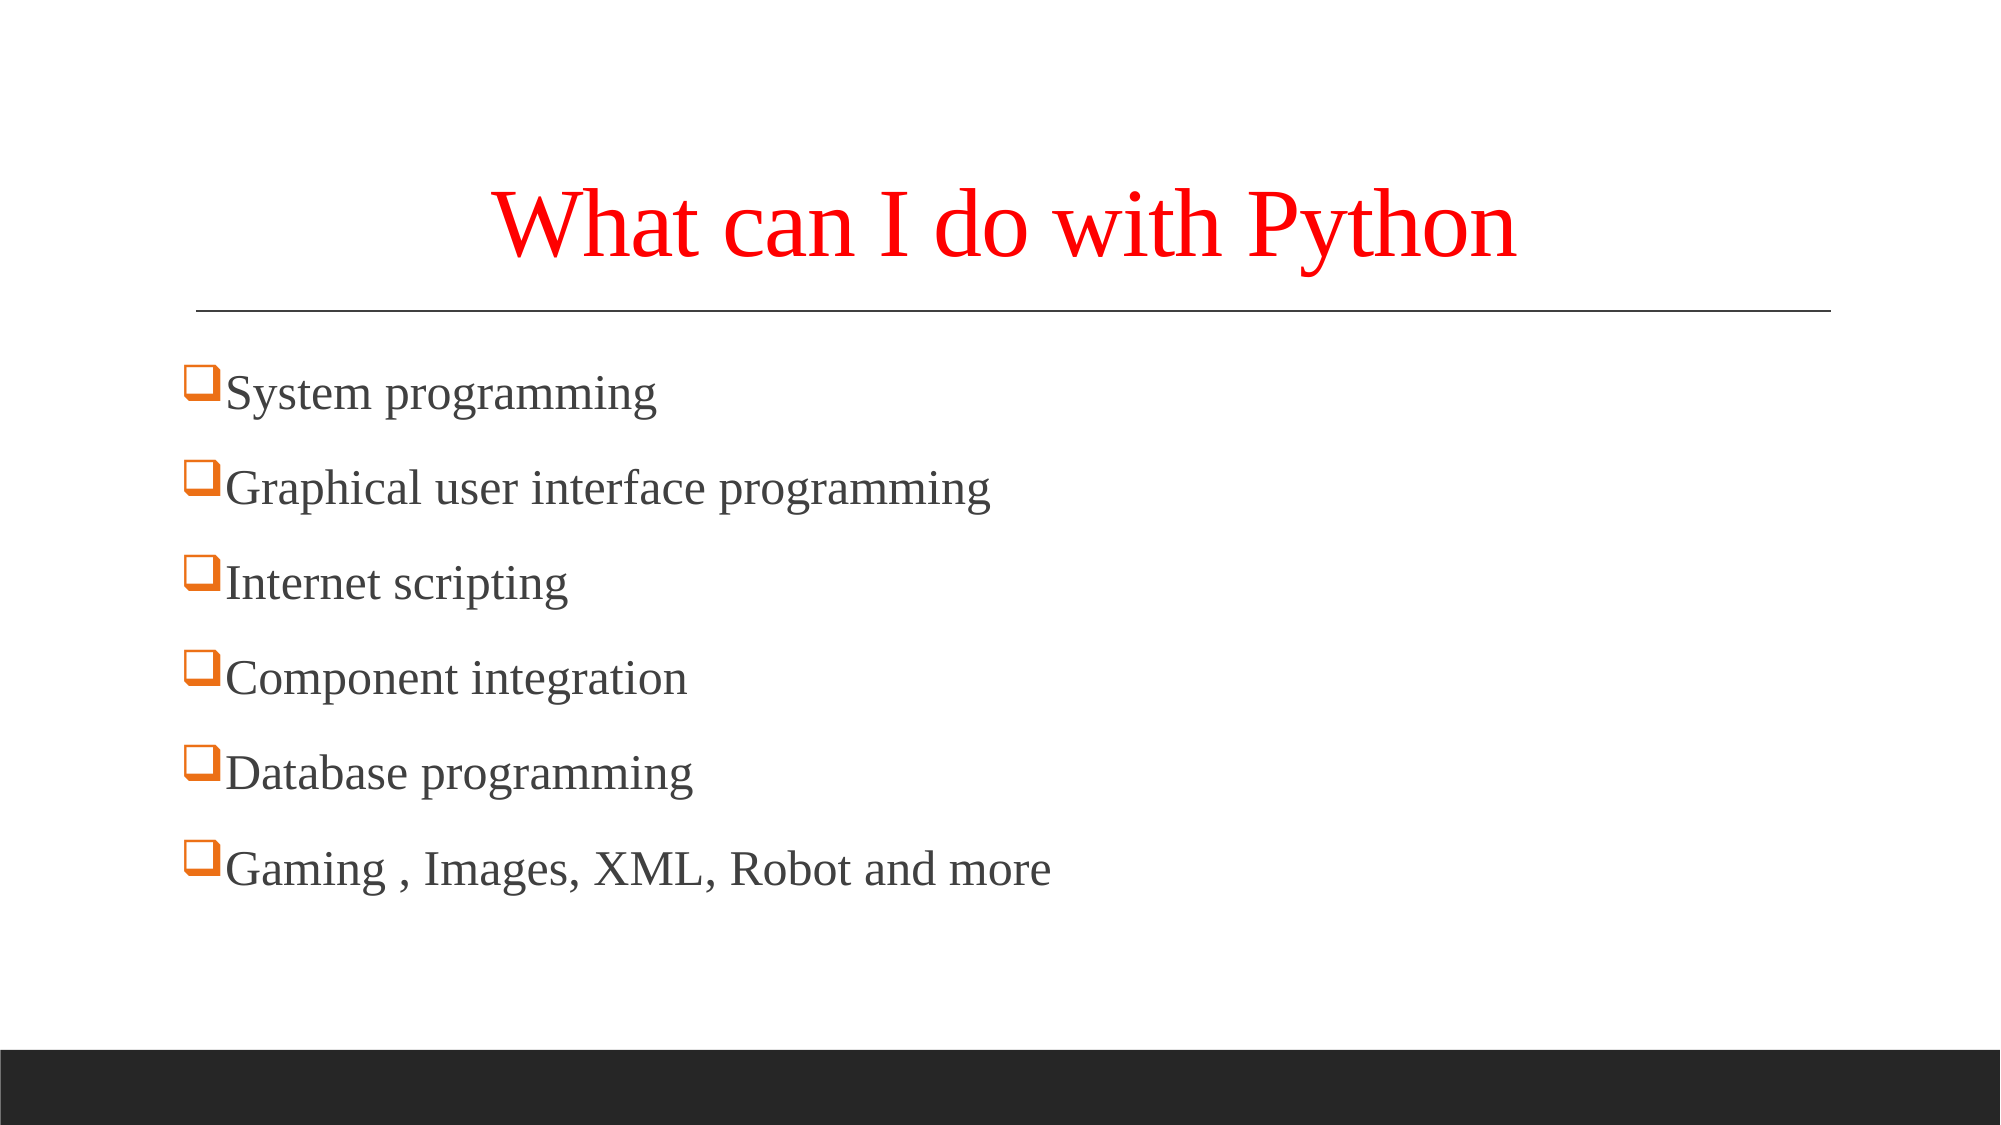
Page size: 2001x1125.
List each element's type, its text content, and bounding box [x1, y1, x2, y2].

title What can I do with Python [180, 47, 1830, 285]
list System programming Graphical user interface programming Internet scripting Component integration Database programming Gaming , Images, XML, Robot and more [180, 345, 1830, 963]
